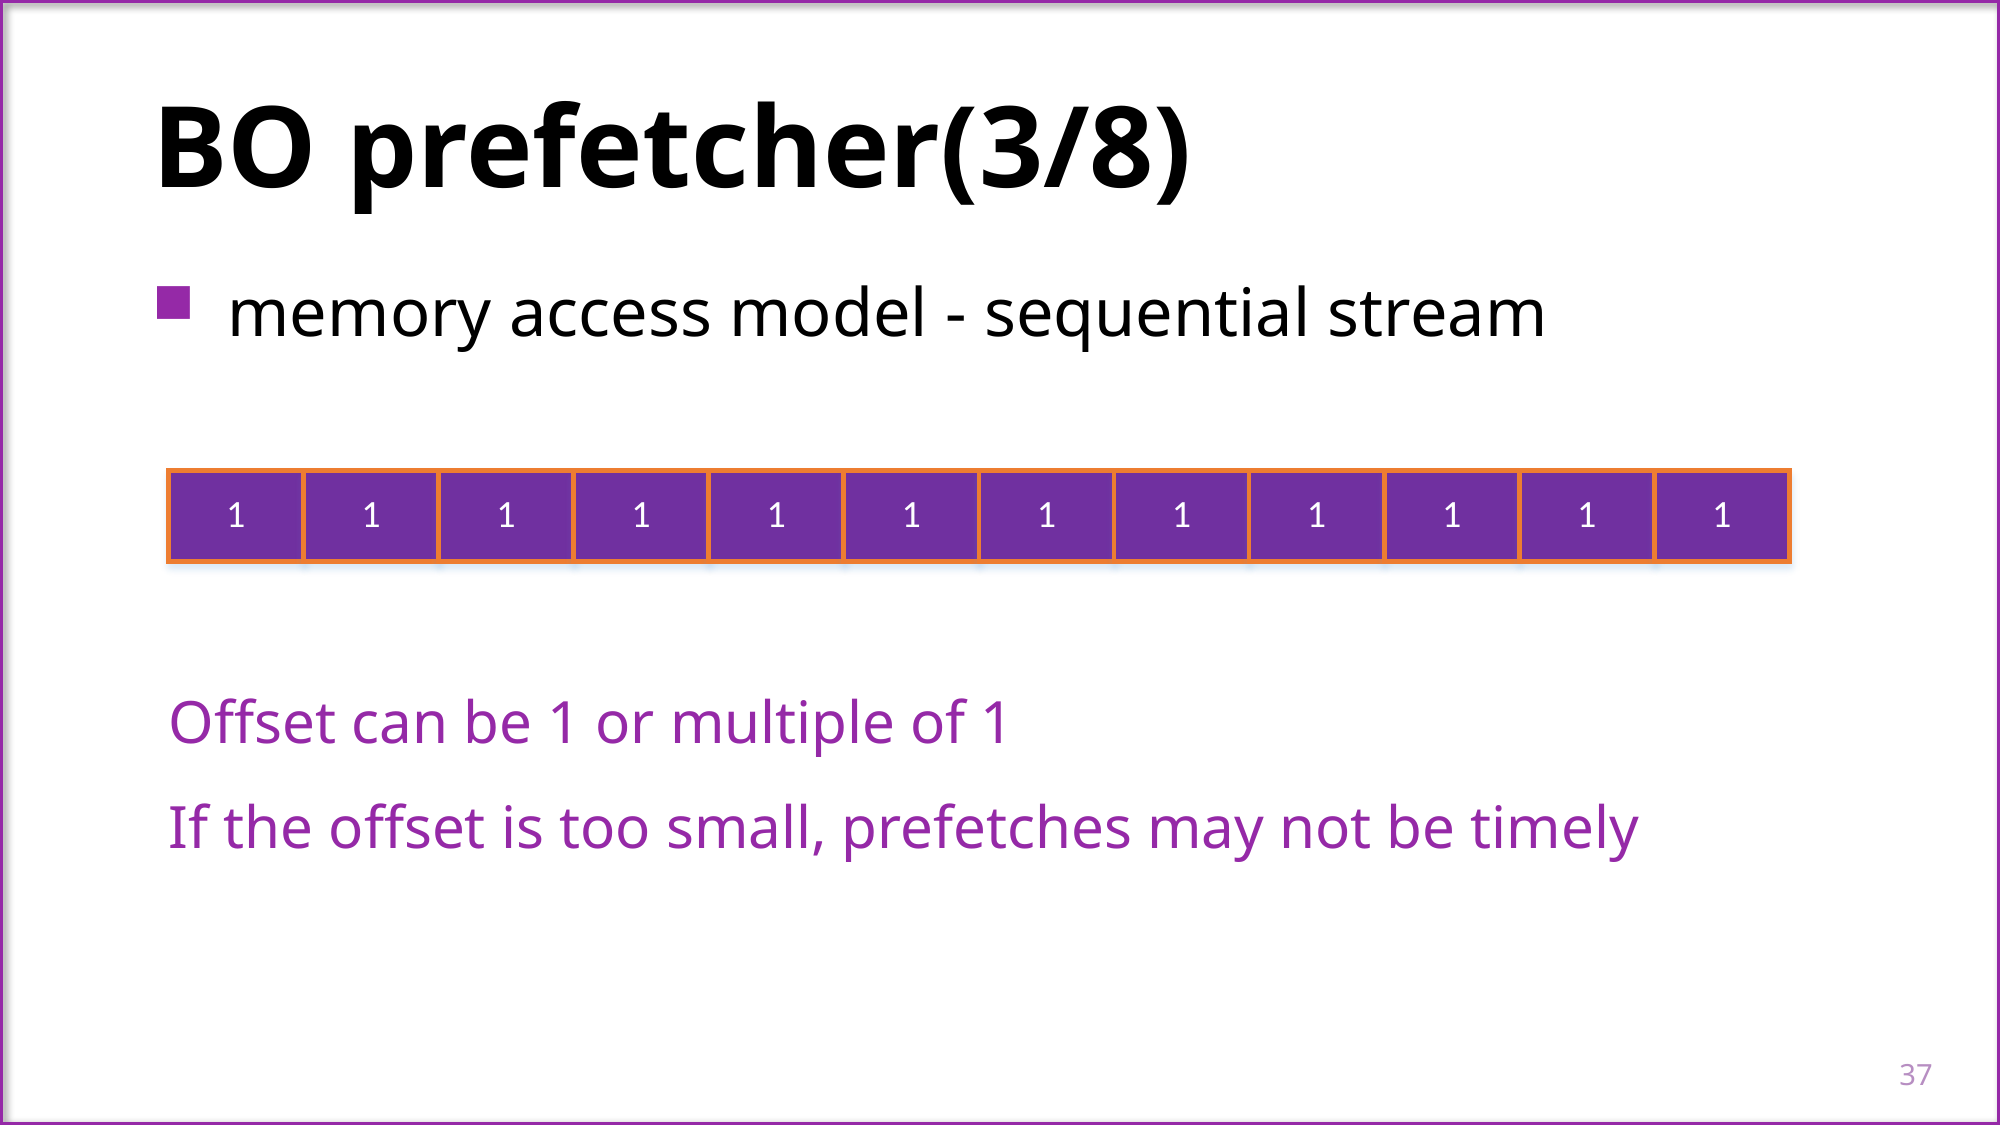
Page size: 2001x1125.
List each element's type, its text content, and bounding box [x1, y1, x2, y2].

text_box memory access model - sequential stream [137, 222, 1804, 331]
text_box Offset can be 1 or multiple of 1 If the offset is too small, prefetches may not be timely [153, 643, 1820, 884]
picture [153, 460, 1803, 582]
slide_number 37 [1497, 1045, 1948, 1106]
text_box BO prefetcher(3/8) [137, 59, 1863, 220]
text_box [0, 0, 2000, 1125]
